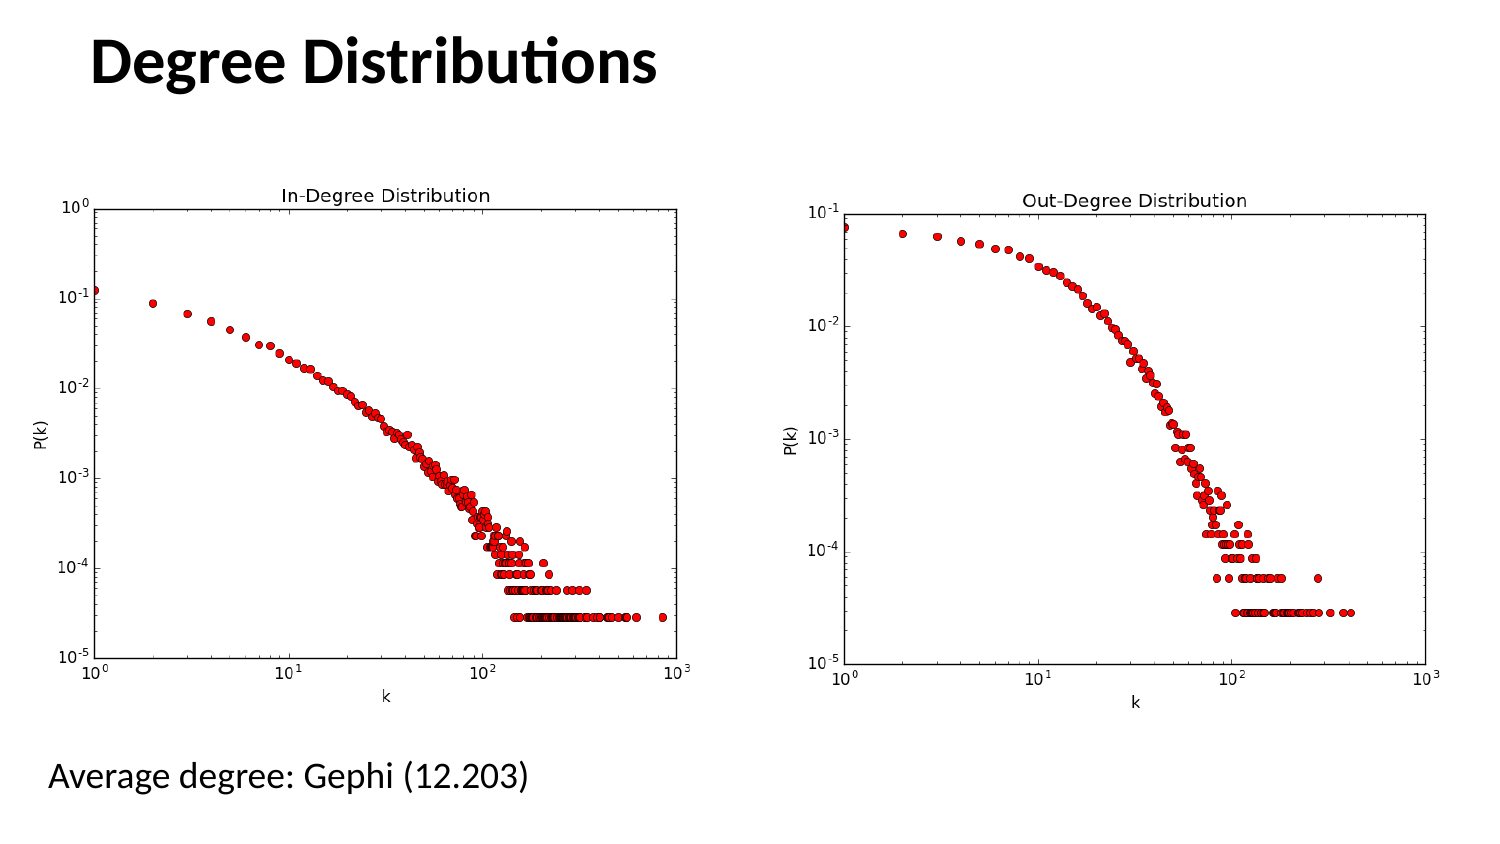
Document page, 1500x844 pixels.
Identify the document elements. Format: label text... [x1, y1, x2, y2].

text_box Degree Distributions [74, 15, 1105, 118]
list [0, 151, 751, 715]
picture [749, 156, 1500, 720]
text_box Average degree: Gephi (12.203) [33, 743, 878, 803]
